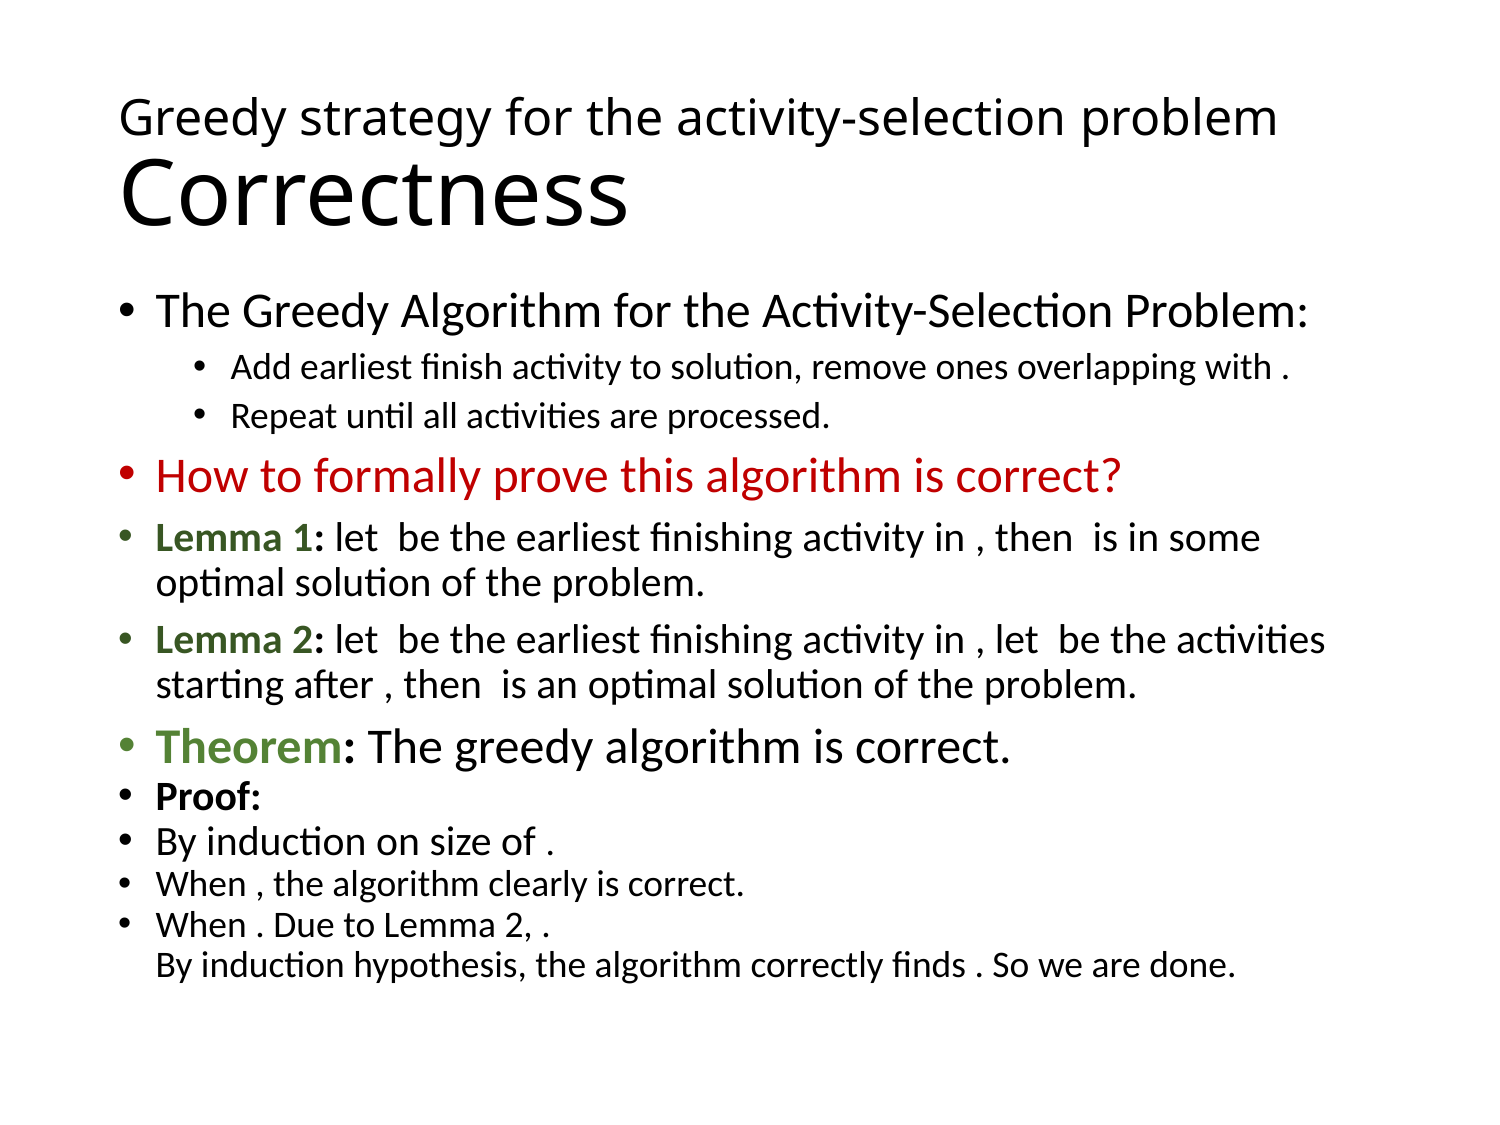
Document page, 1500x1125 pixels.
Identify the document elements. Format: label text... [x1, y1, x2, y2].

title Greedy strategy for the activity-selection problem Correctness [103, 59, 1397, 278]
